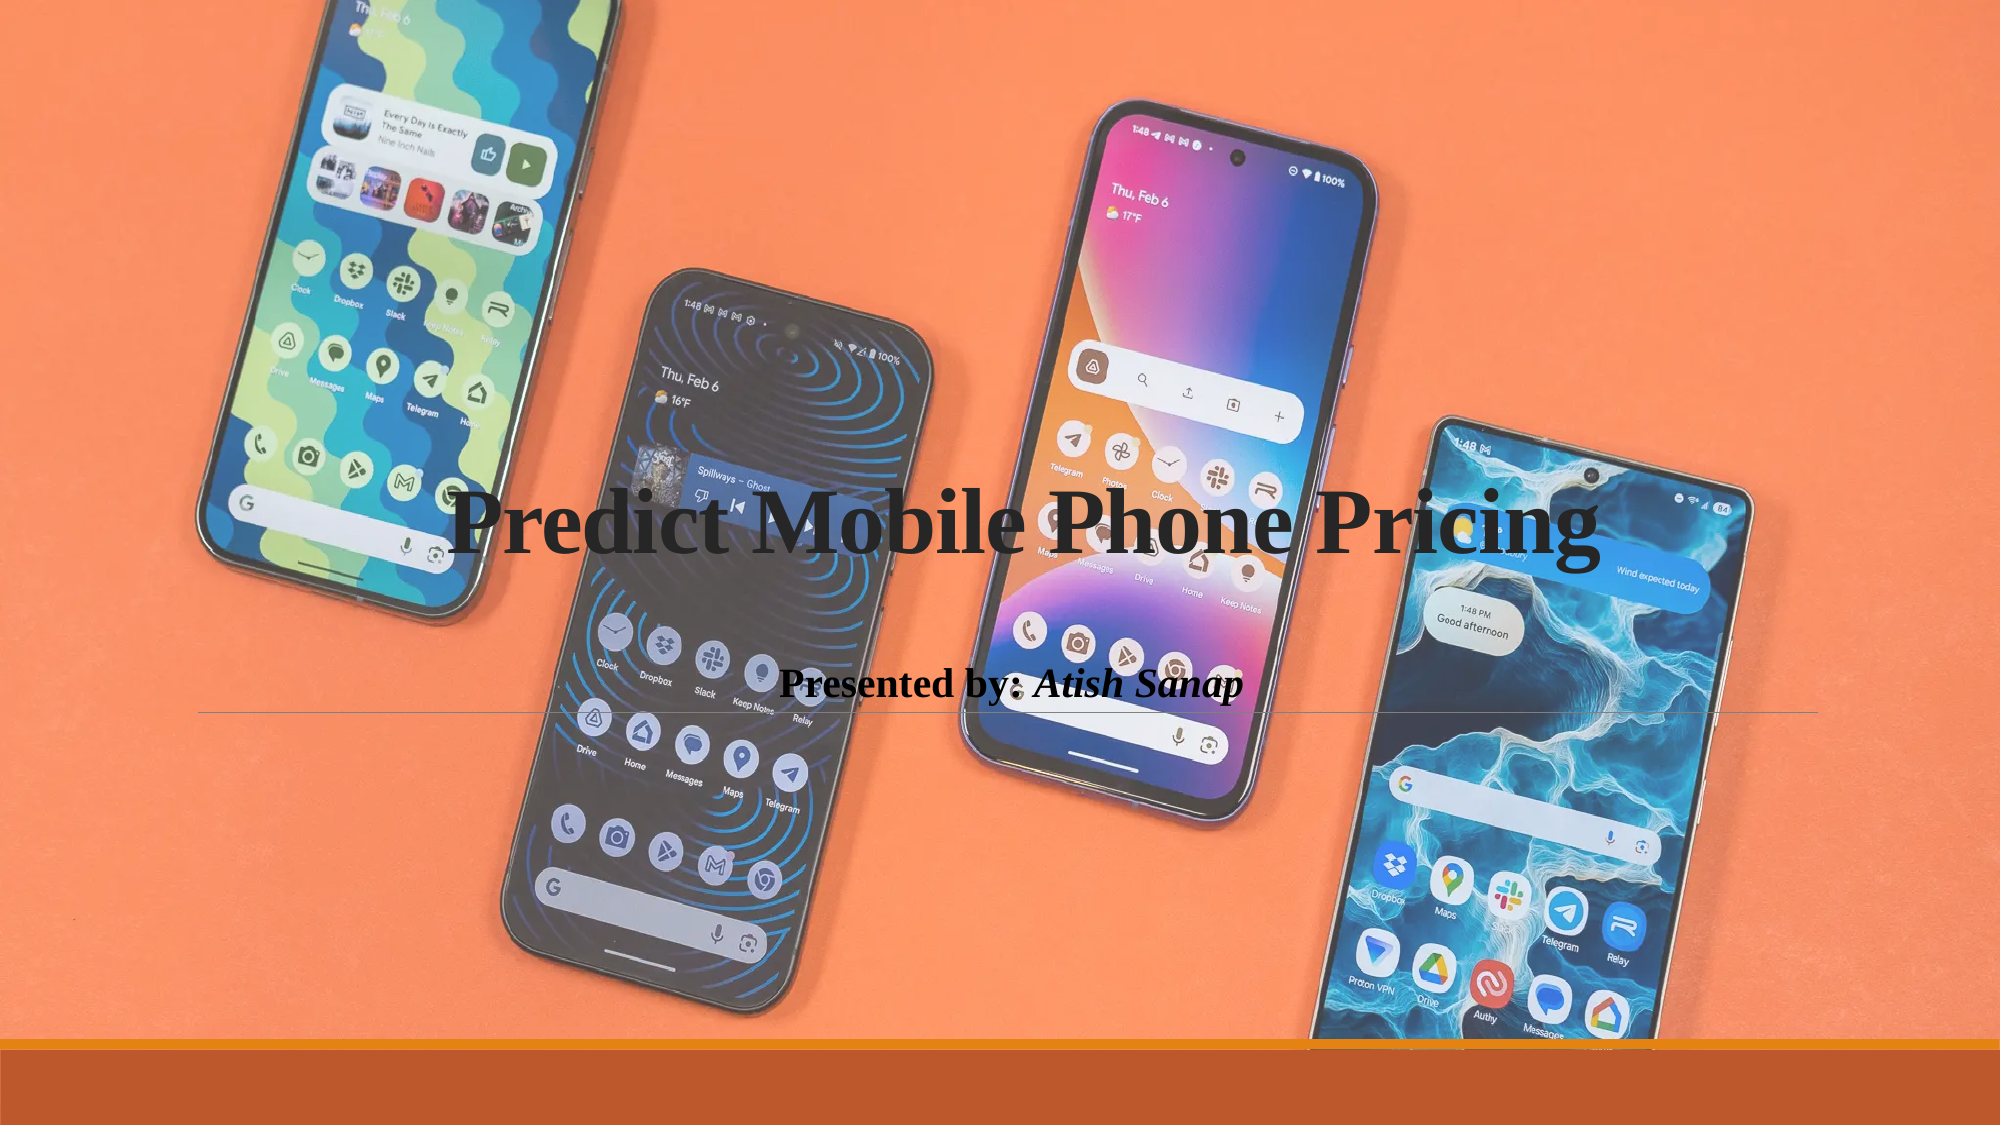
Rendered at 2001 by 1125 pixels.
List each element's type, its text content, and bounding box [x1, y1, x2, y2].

text_box Presented by: Atish Sanap [186, 648, 1837, 713]
title Predict Mobile Phone Pricing [186, 406, 1861, 580]
